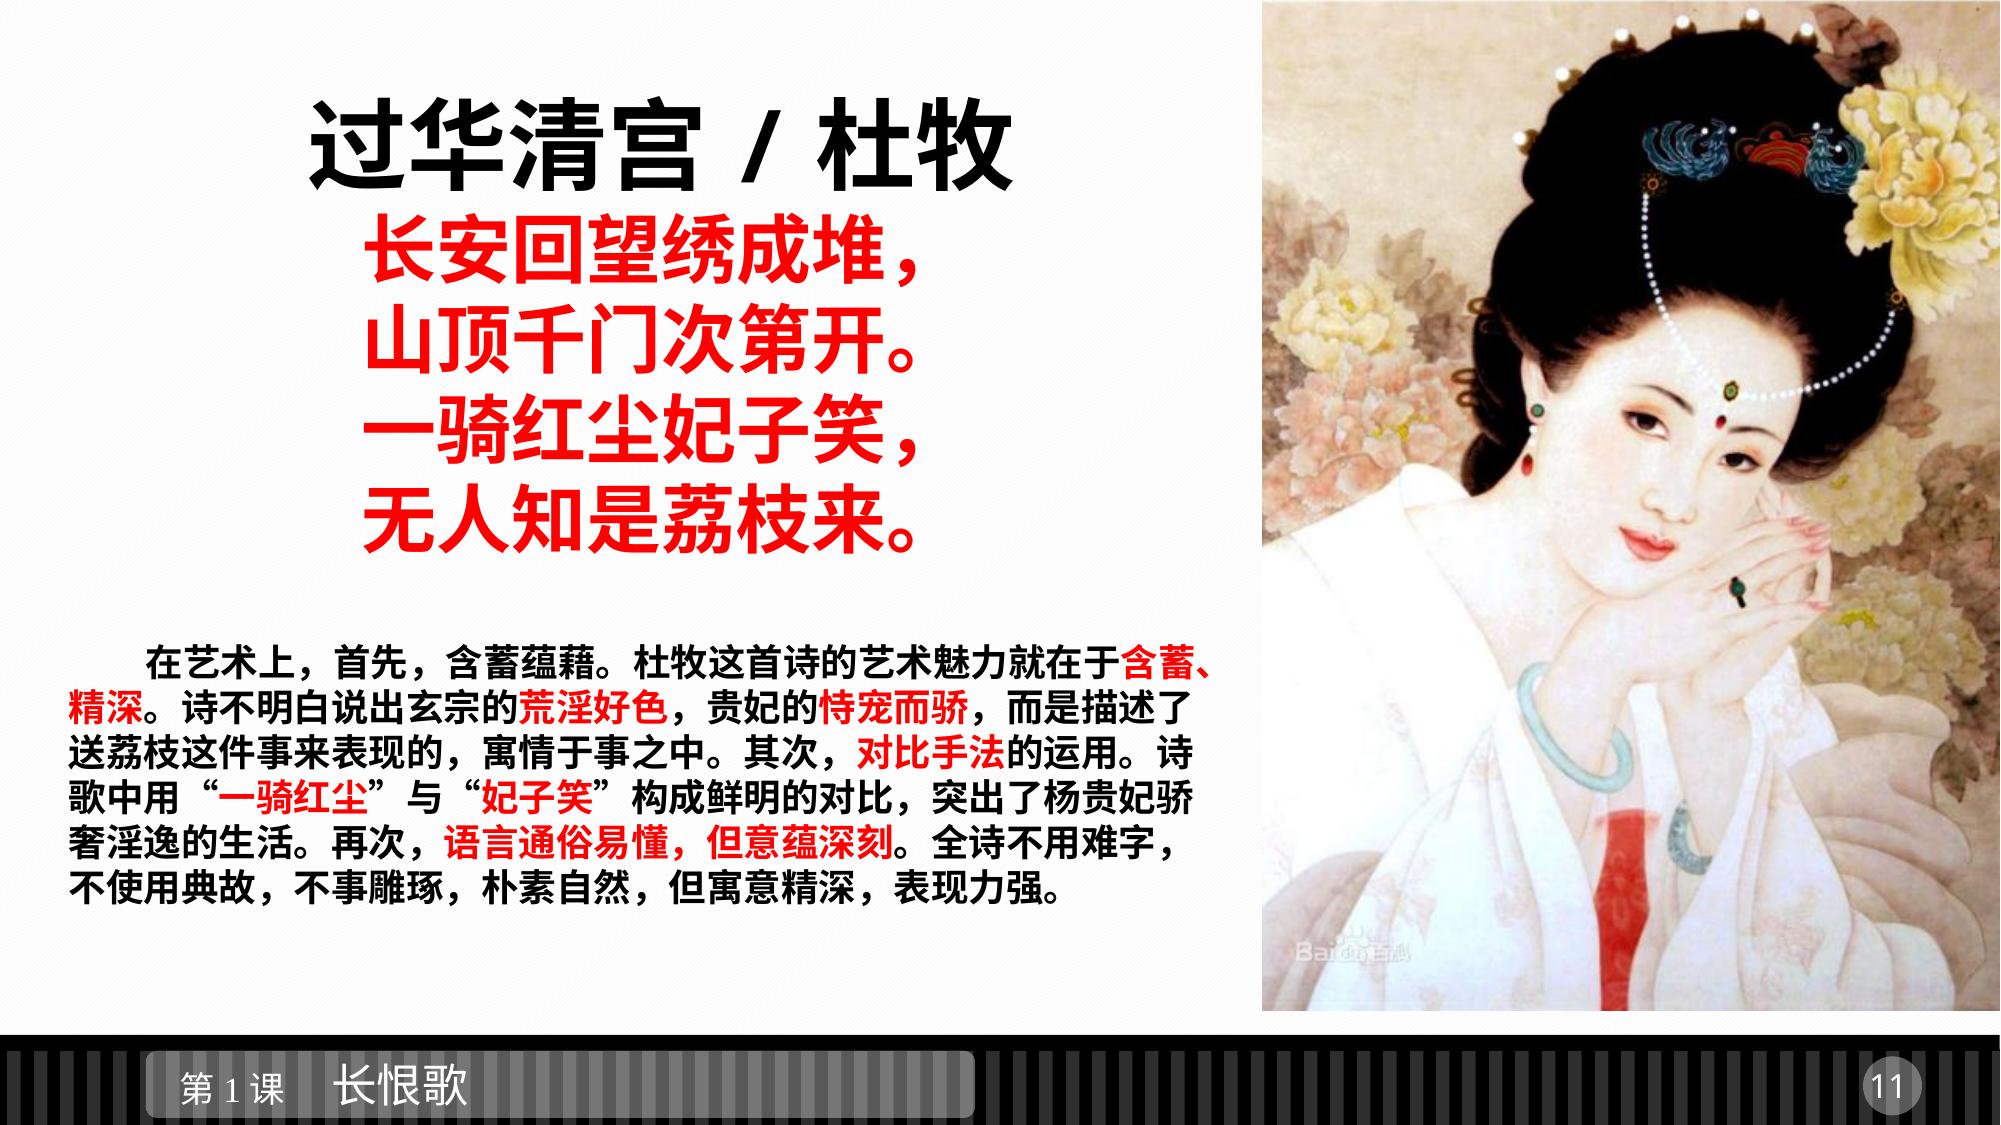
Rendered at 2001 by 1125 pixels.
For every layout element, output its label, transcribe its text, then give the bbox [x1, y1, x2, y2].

picture [1262, 0, 2000, 1011]
text_box 在艺术上，首先，含蓄蕴藉。杜牧这首诗的艺术魅力就在于含蓄、精深。诗不明白说出玄宗的荒淫好色，贵妃的恃宠而骄，而是描述了送荔枝这件事来表现的，寓情于事之中。其次，对比手法的运用。诗歌中用“一骑红尘”与“妃子笑”构成鲜明的对比，突出了杨贵妃骄奢淫逸的生活。再次，语言通俗易懂，但意蕴深刻。全诗不用难字，不使用典故，不事雕琢，朴素自然，但寓意精深，表现力强。 [54, 631, 1225, 917]
text_box 过华清宫/杜牧 长安回望绣成堆， 山顶千门次第开。 一骑红尘妃子笑， 无人知是荔枝来。 [188, 75, 1136, 570]
